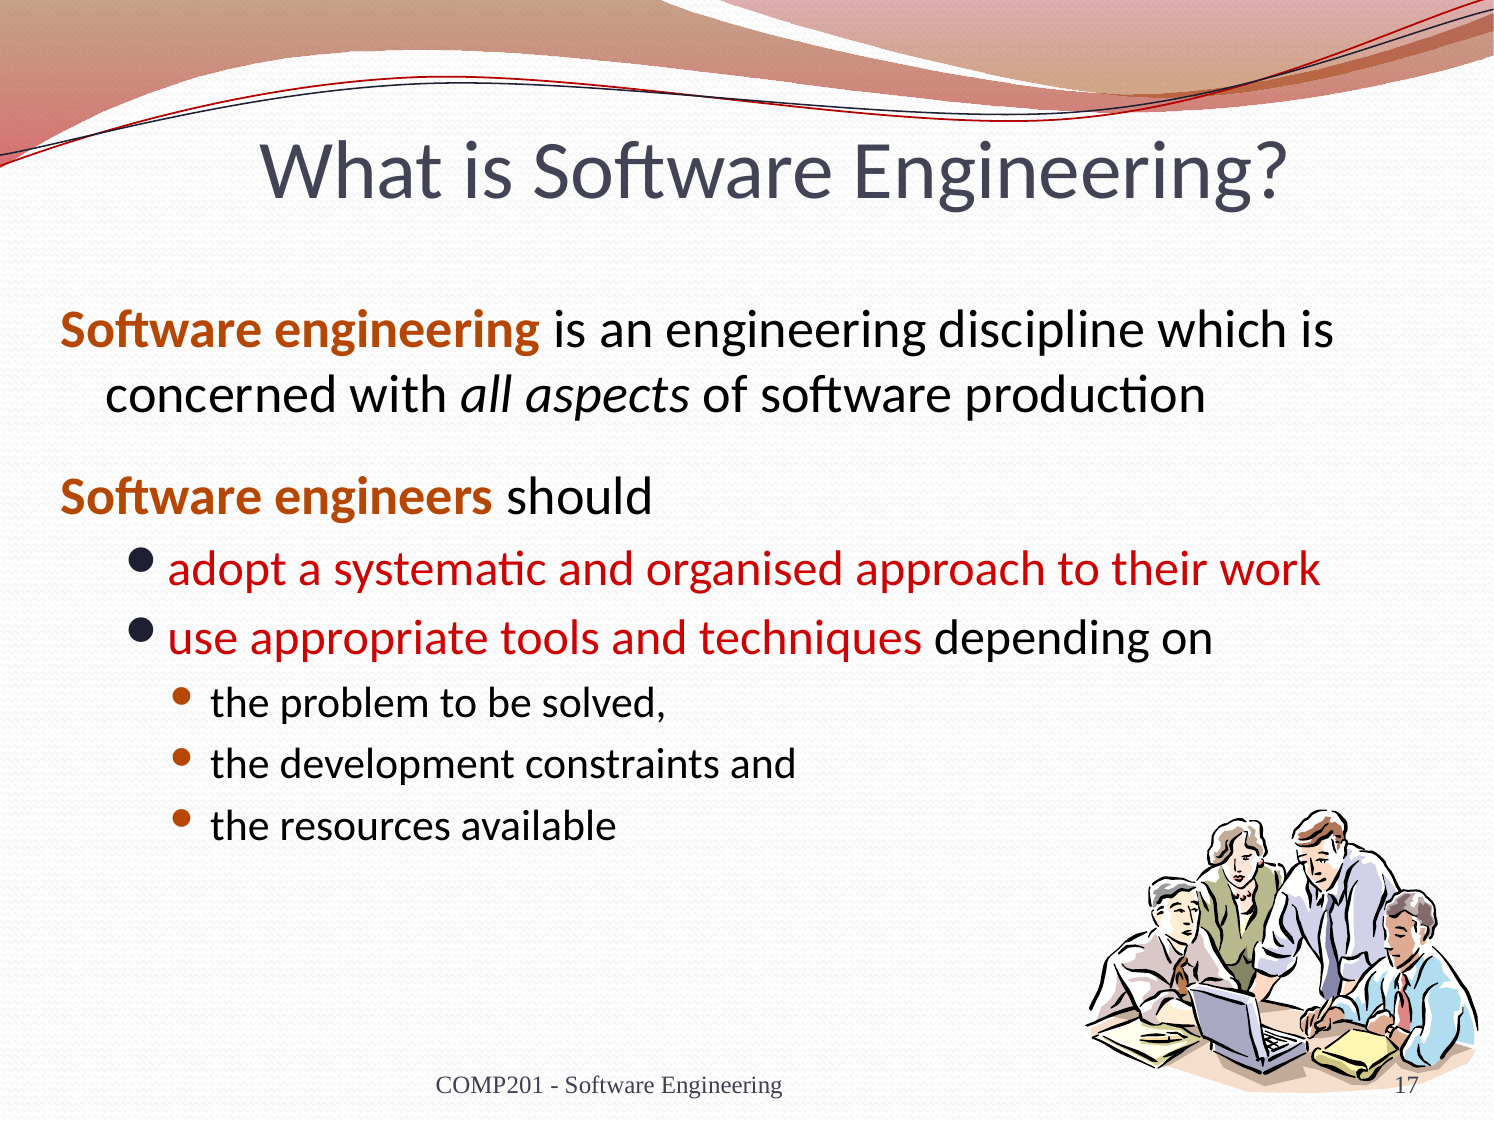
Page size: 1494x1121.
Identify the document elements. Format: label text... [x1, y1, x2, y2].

list Software engineering is an engineering discipline which is concerned with all aspects of software production Software engineers should adopt a systematic and organised approach to their work use appropriate tools and techniques depending on the problem to be solved, the development constraints and the resources available [45, 285, 1425, 969]
footer COMP201 - Software Engineering [435, 1038, 984, 1099]
title What is Software Engineering? [132, 51, 1403, 216]
picture [1079, 806, 1483, 1097]
